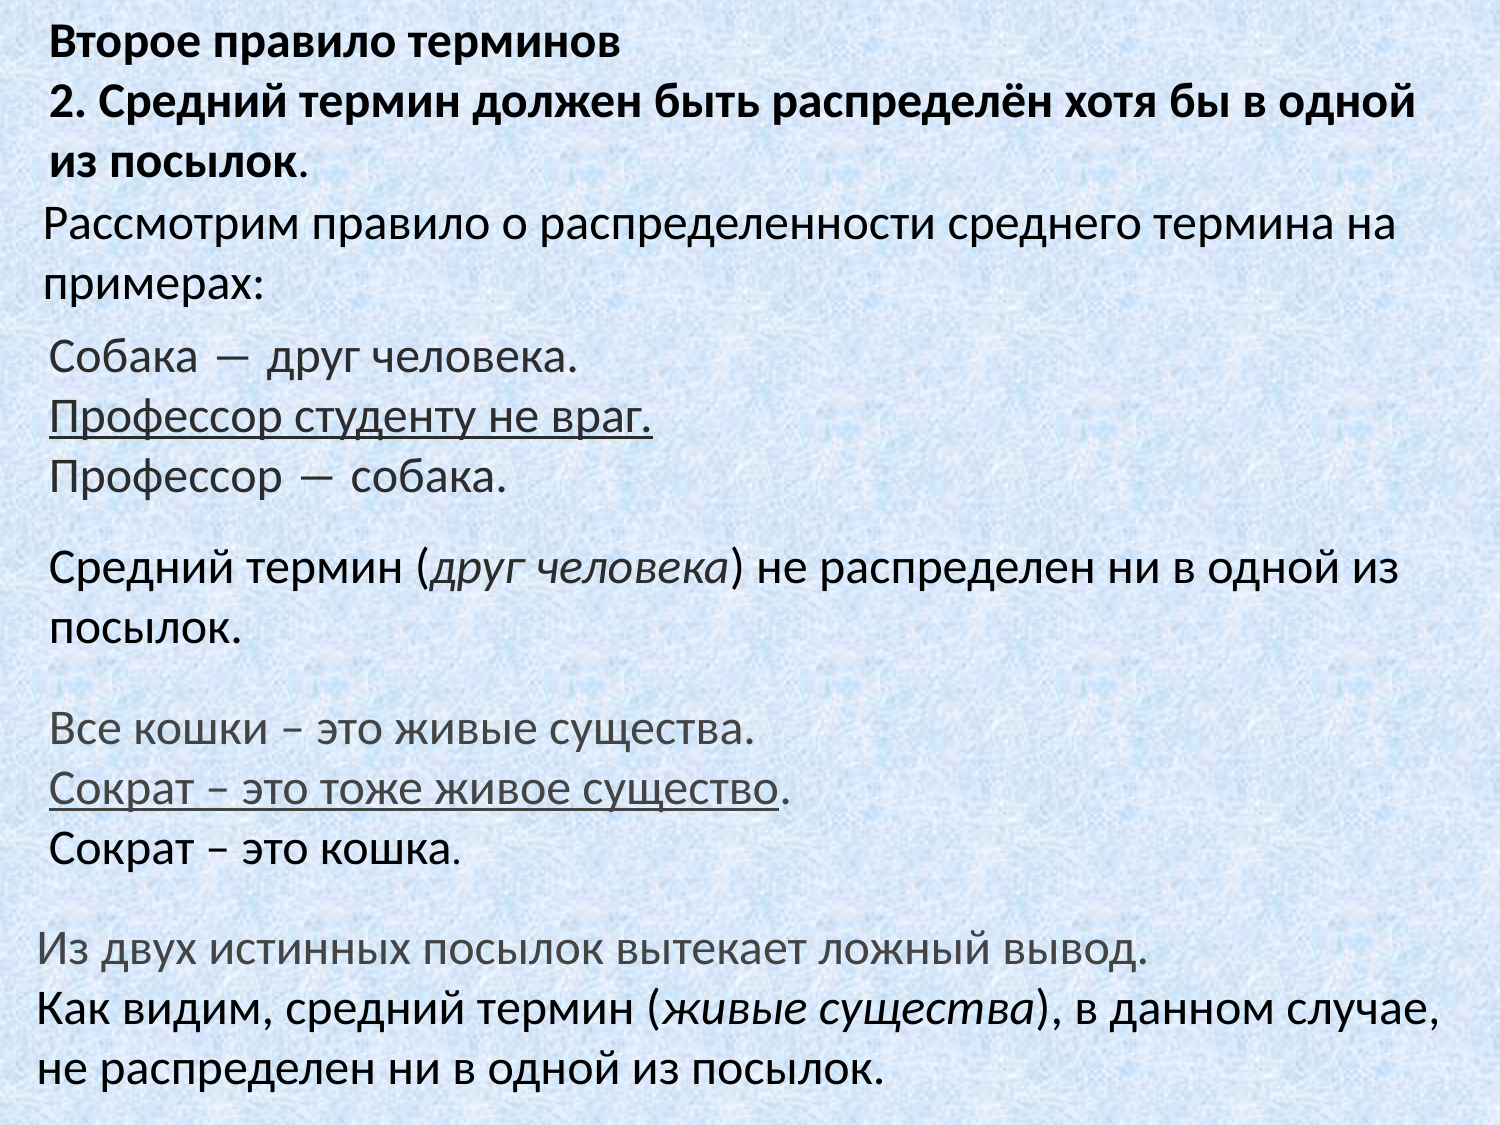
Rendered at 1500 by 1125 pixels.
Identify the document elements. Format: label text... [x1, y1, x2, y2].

text_box Средний термин (друг человека) не распределен ни в одной из посылок. [34, 526, 1445, 662]
text_box Рассмотрим правило о распределенности среднего термина на примерах: [27, 181, 1439, 317]
picture [0, 0, 1500, 1125]
text_box Все кошки – это живые существа. Сократ – это тоже живое существо. Сократ – это кошка. [34, 687, 956, 882]
text_box Собака ― друг человека. Профессор студенту не враг. Профессор ― собака. [33, 314, 784, 510]
text_box Второе правило терминов 2. Средний термин должен быть распределён хотя бы в одной из посылок. [33, 0, 1488, 195]
text_box Из двух истинных посылок вытекает ложный вывод. Как видим, средний термин (живые существа), в данном случае, не распределен ни в одной из посылок. [21, 907, 1488, 1102]
